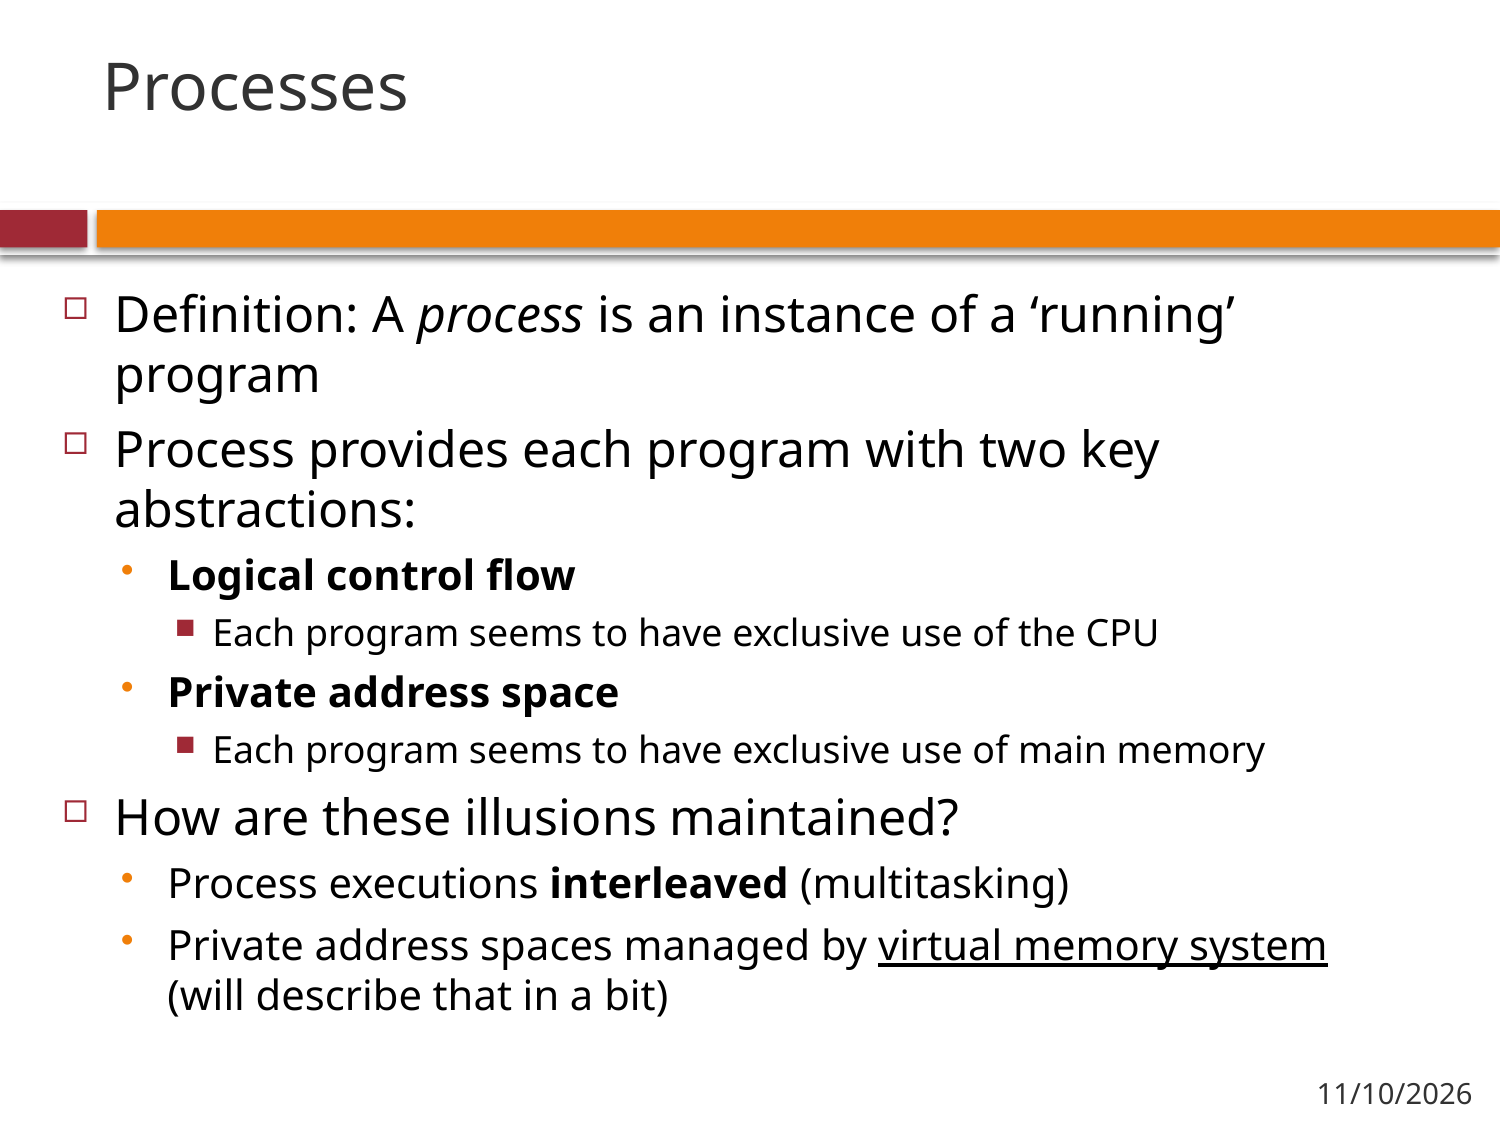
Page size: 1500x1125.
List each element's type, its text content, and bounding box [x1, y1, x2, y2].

list Definition: A process is an instance of a ‘running’ program Process provides each program with two key abstractions: Logical control flow Each program seems to have exclusive use of the CPU Private address space Each program seems to have exclusive use of main memory How are these illusions maintained? Process executions interleaved (multitasking) Private address spaces managed by virtual memory system (will describe that in a bit) [47, 275, 1411, 1058]
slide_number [1050, 1065, 1488, 1125]
title Processes [87, 37, 948, 132]
